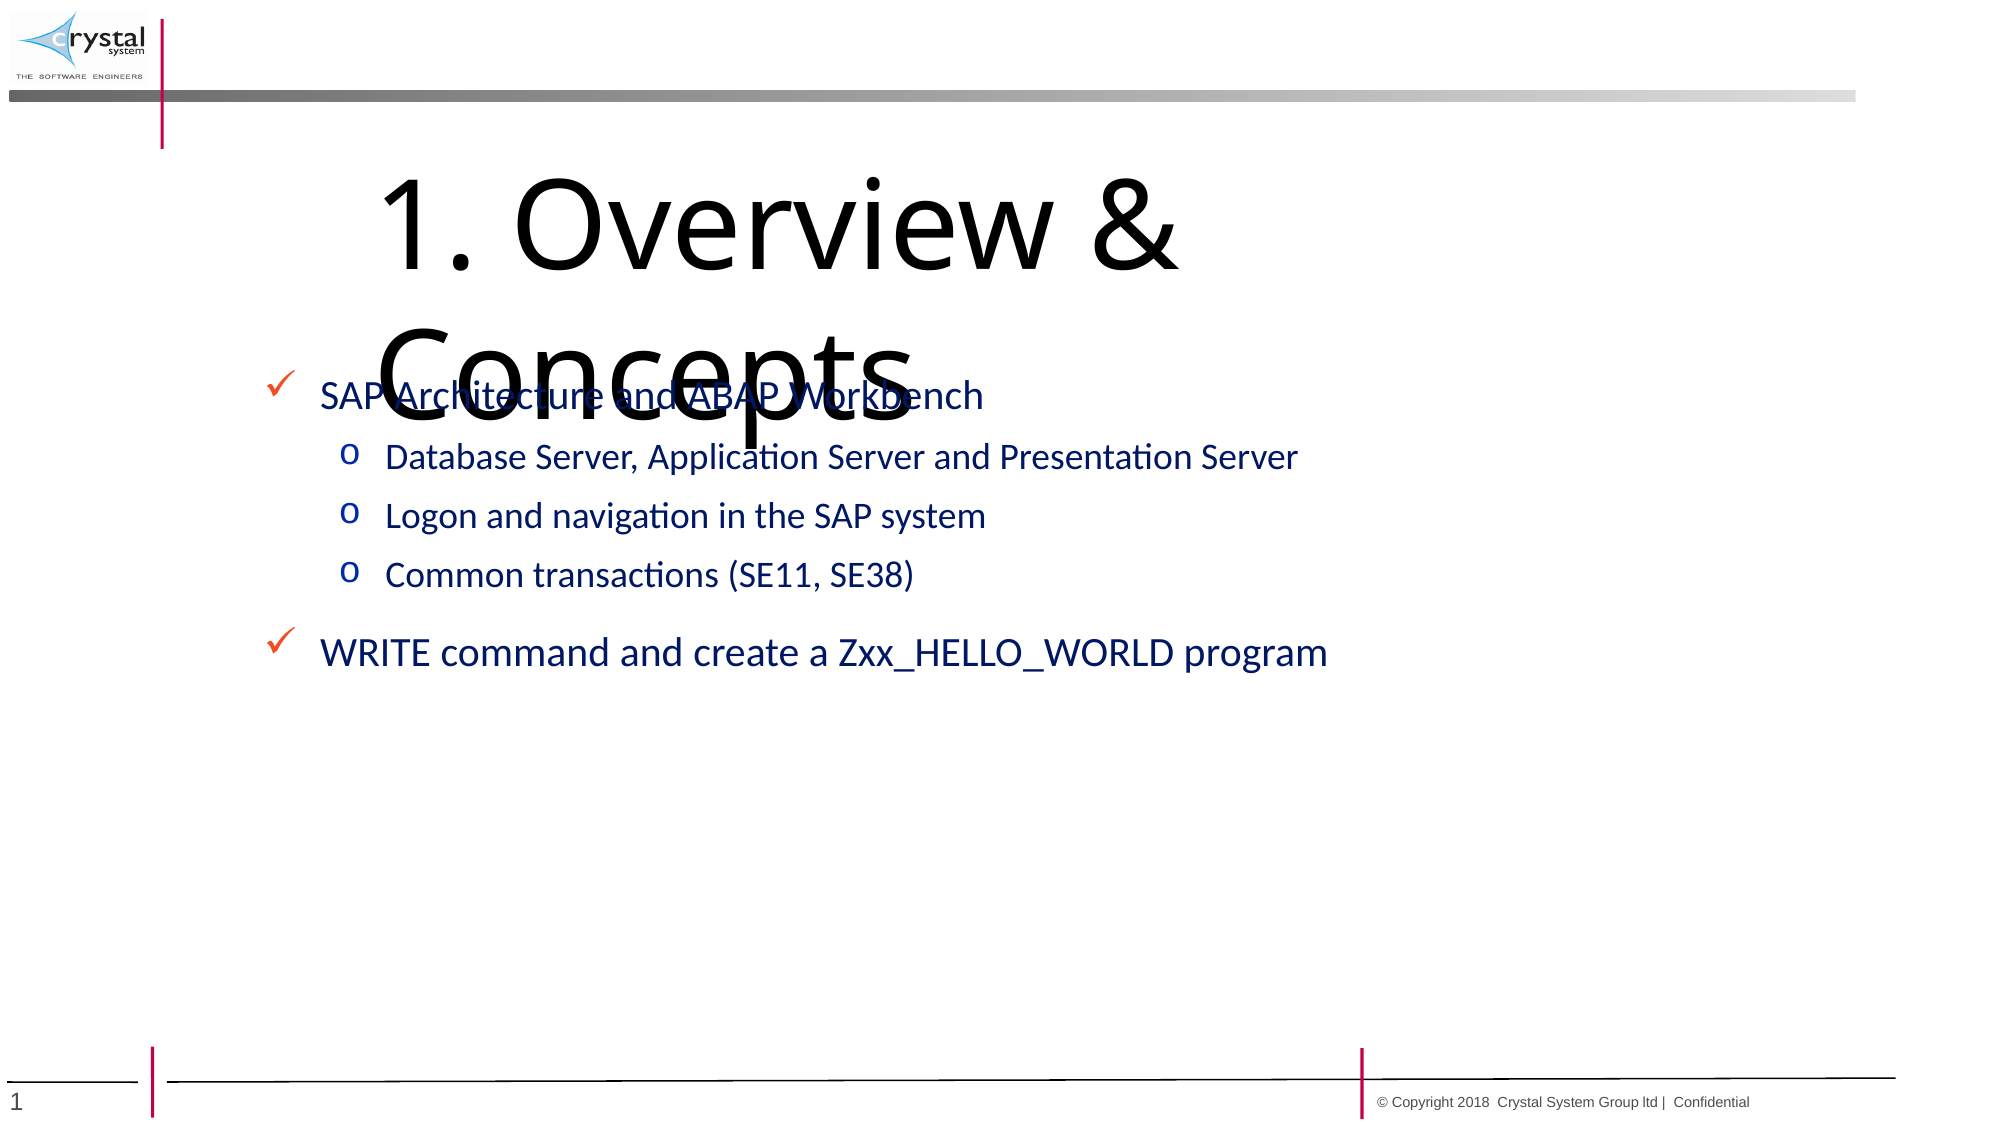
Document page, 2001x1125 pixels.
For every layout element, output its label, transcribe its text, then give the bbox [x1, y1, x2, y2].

text_box 1. Overview & Concepts [358, 136, 1640, 352]
picture [9, 11, 154, 84]
text_box SAP Architecture and ABAP Workbench Database Server, Application Server and Presentation Server Logon and navigation in the SAP system Common transactions (SE11, SE38) WRITE command and create a Zxx_HELLO_WORLD program [248, 352, 1749, 926]
